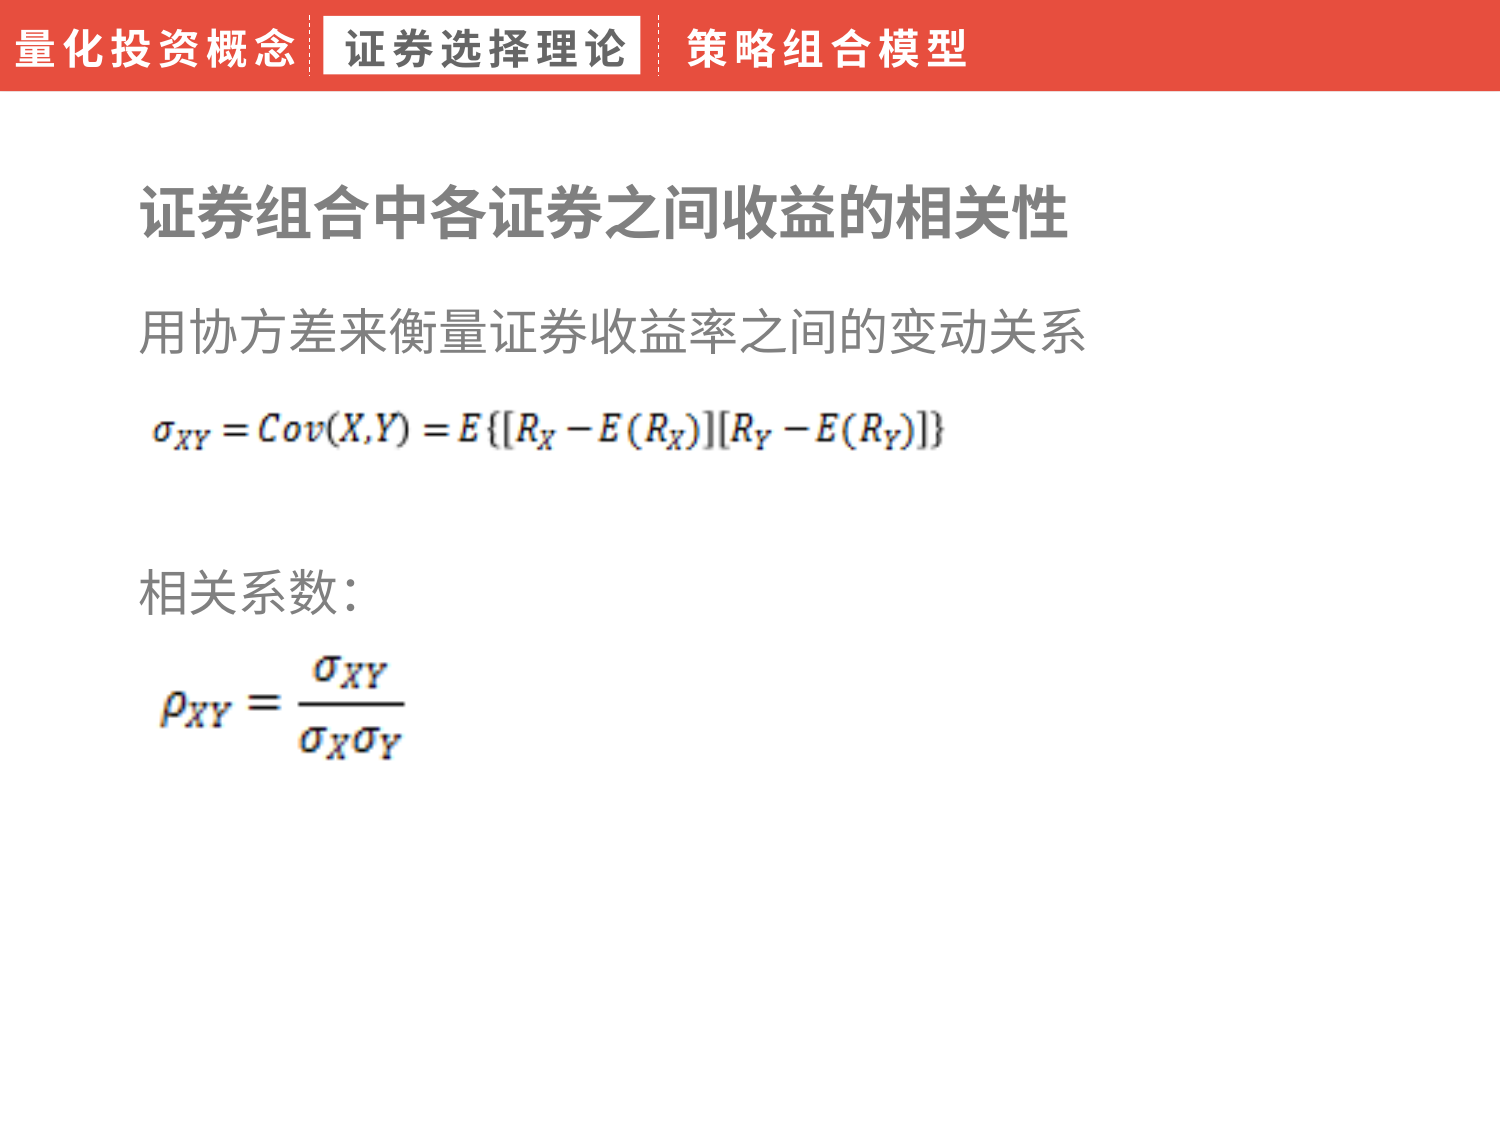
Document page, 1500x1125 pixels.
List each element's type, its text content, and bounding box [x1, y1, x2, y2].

text_box [0, 90, 1500, 1125]
picture [123, 392, 970, 473]
text_box 量化投资概念 [0, 15, 324, 81]
text_box 策略组合模型 [671, 15, 1014, 81]
text_box 证券选择理论 [324, 15, 647, 81]
text_box 证券组合中各证券之间收益的相关性 [123, 169, 1142, 254]
text_box 用协方差来衡量证券收益率之间的变动关系 [123, 293, 1349, 369]
text_box 相关系数： [123, 554, 1349, 629]
text_box [0, 0, 1500, 90]
picture [123, 629, 441, 789]
